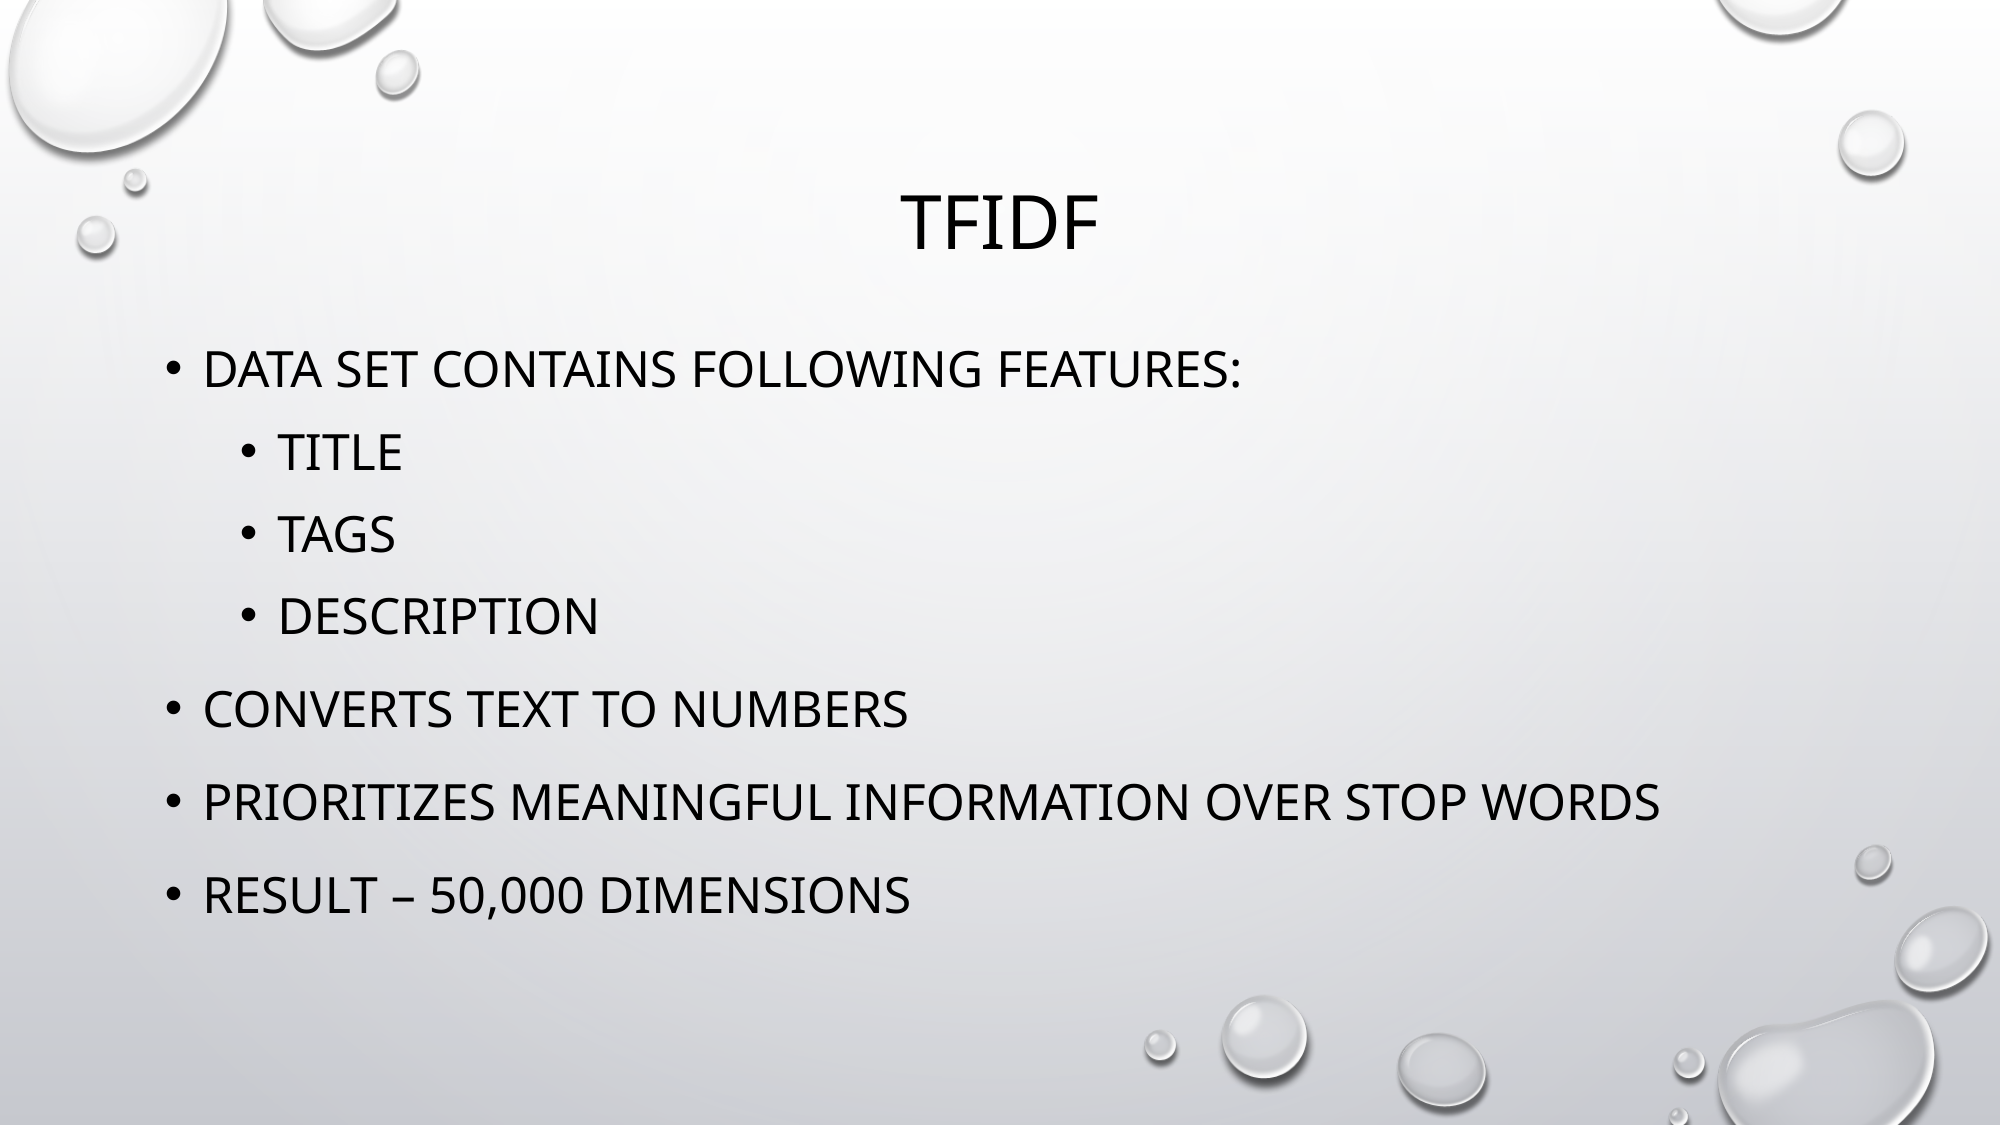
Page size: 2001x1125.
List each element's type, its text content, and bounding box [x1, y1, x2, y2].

picture [0, 0, 2000, 1125]
list Data Set contains following features: Title Tags Description Converts text to numbers Prioritizes meaningful information over stop words Result – 50,000 dimensions [149, 318, 1850, 954]
title TFIDF [149, 171, 1851, 279]
